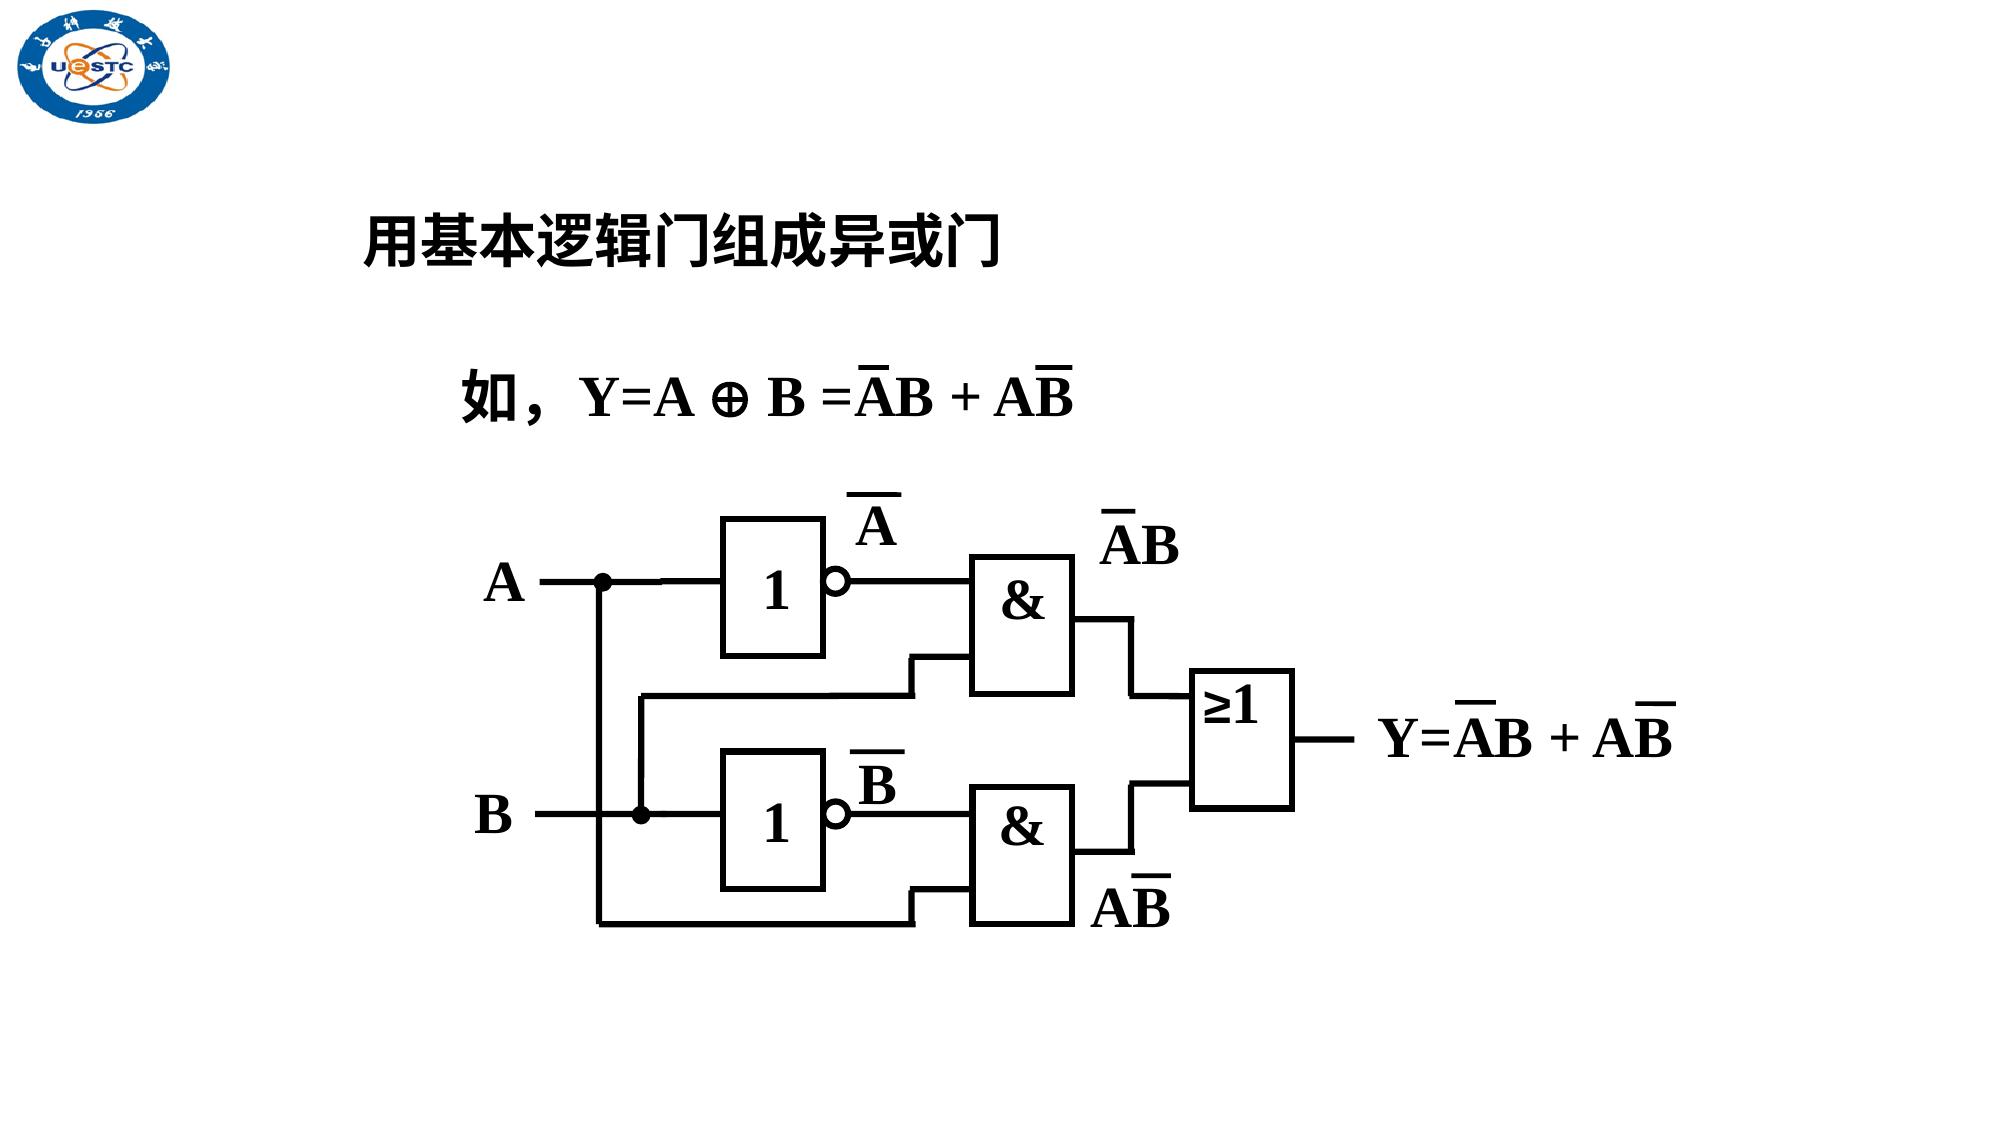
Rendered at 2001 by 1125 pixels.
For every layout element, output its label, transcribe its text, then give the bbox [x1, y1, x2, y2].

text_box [839, 479, 937, 824]
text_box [1075, 498, 1245, 948]
text_box 用基本逻辑门组成异或门 [347, 196, 1018, 282]
picture [8, 8, 181, 126]
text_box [1362, 691, 1706, 779]
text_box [444, 350, 1173, 439]
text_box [459, 454, 1355, 959]
